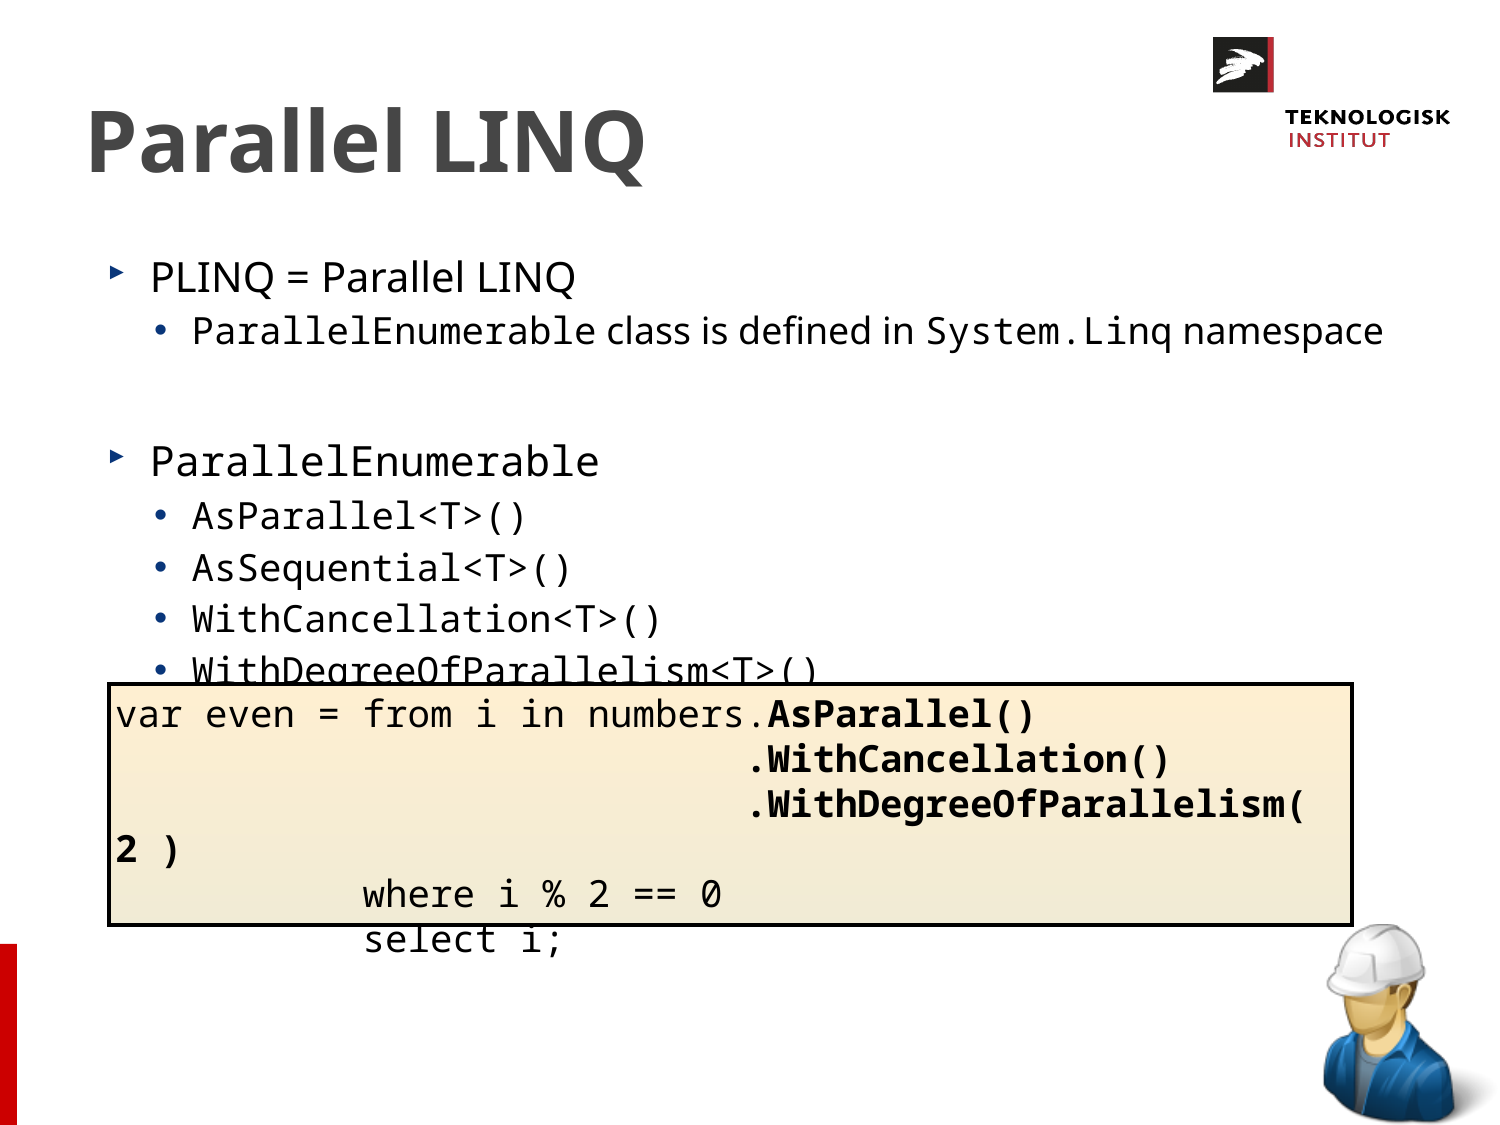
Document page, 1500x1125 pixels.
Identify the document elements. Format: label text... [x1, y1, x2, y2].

title Parallel LINQ [70, 45, 1425, 233]
picture [1299, 924, 1500, 1125]
picture [1213, 37, 1450, 147]
text_box var even = from i in numbers.AsParallel() .WithCancellation() .WithDegreeOfParallelism( 2 ) where i % 2 == 0 select i; [109, 684, 1353, 925]
list PLINQ = Parallel LINQ ParallelEnumerable class is defined in System.Linq namespace ParallelEnumerable AsParallel<T>() AsSequential<T>() WithCancellation<T>() WithDegreeOfParallelism<T>() [75, 243, 1424, 986]
